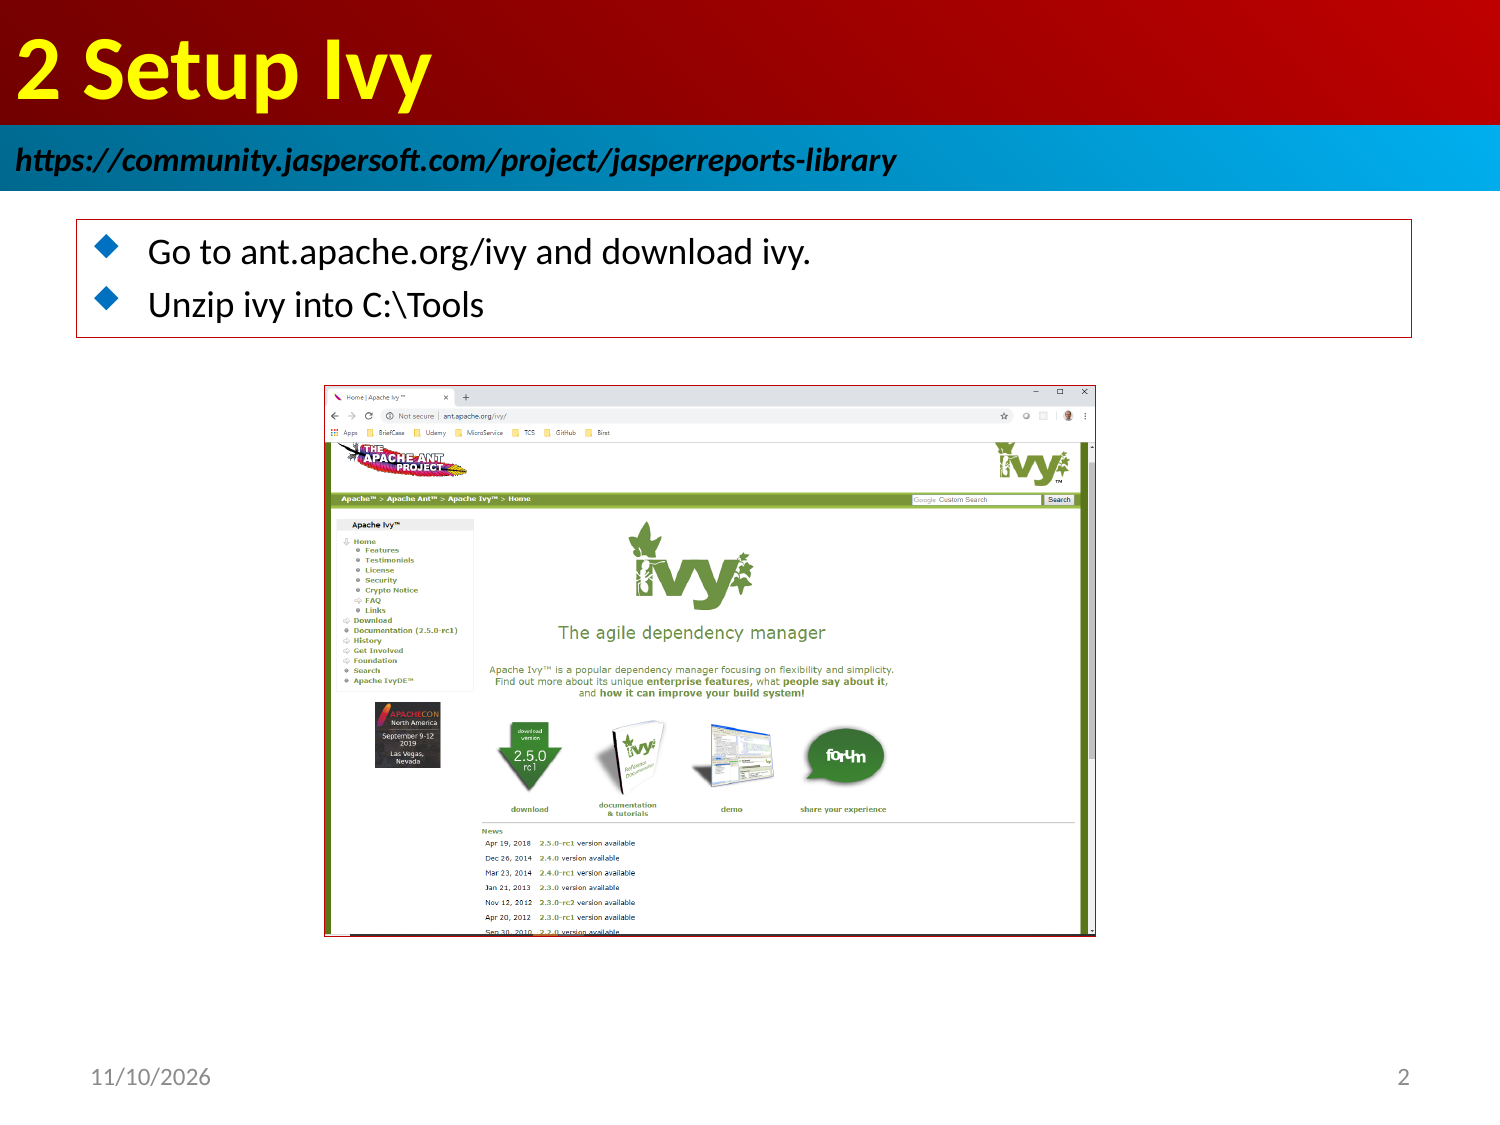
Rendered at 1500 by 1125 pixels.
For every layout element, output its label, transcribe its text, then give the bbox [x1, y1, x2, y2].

text_box https://community.jaspersoft.com/project/jasperreports-library [0, 125, 1500, 191]
slide_number 2 [1074, 1042, 1425, 1109]
title 2 Setup Ivy [0, 0, 1500, 125]
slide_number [75, 1042, 425, 1109]
picture [324, 385, 1096, 937]
subtitle Go to ant.apache.org/ivy and download ivy. Unzip ivy into C:\Tools [76, 219, 1412, 338]
